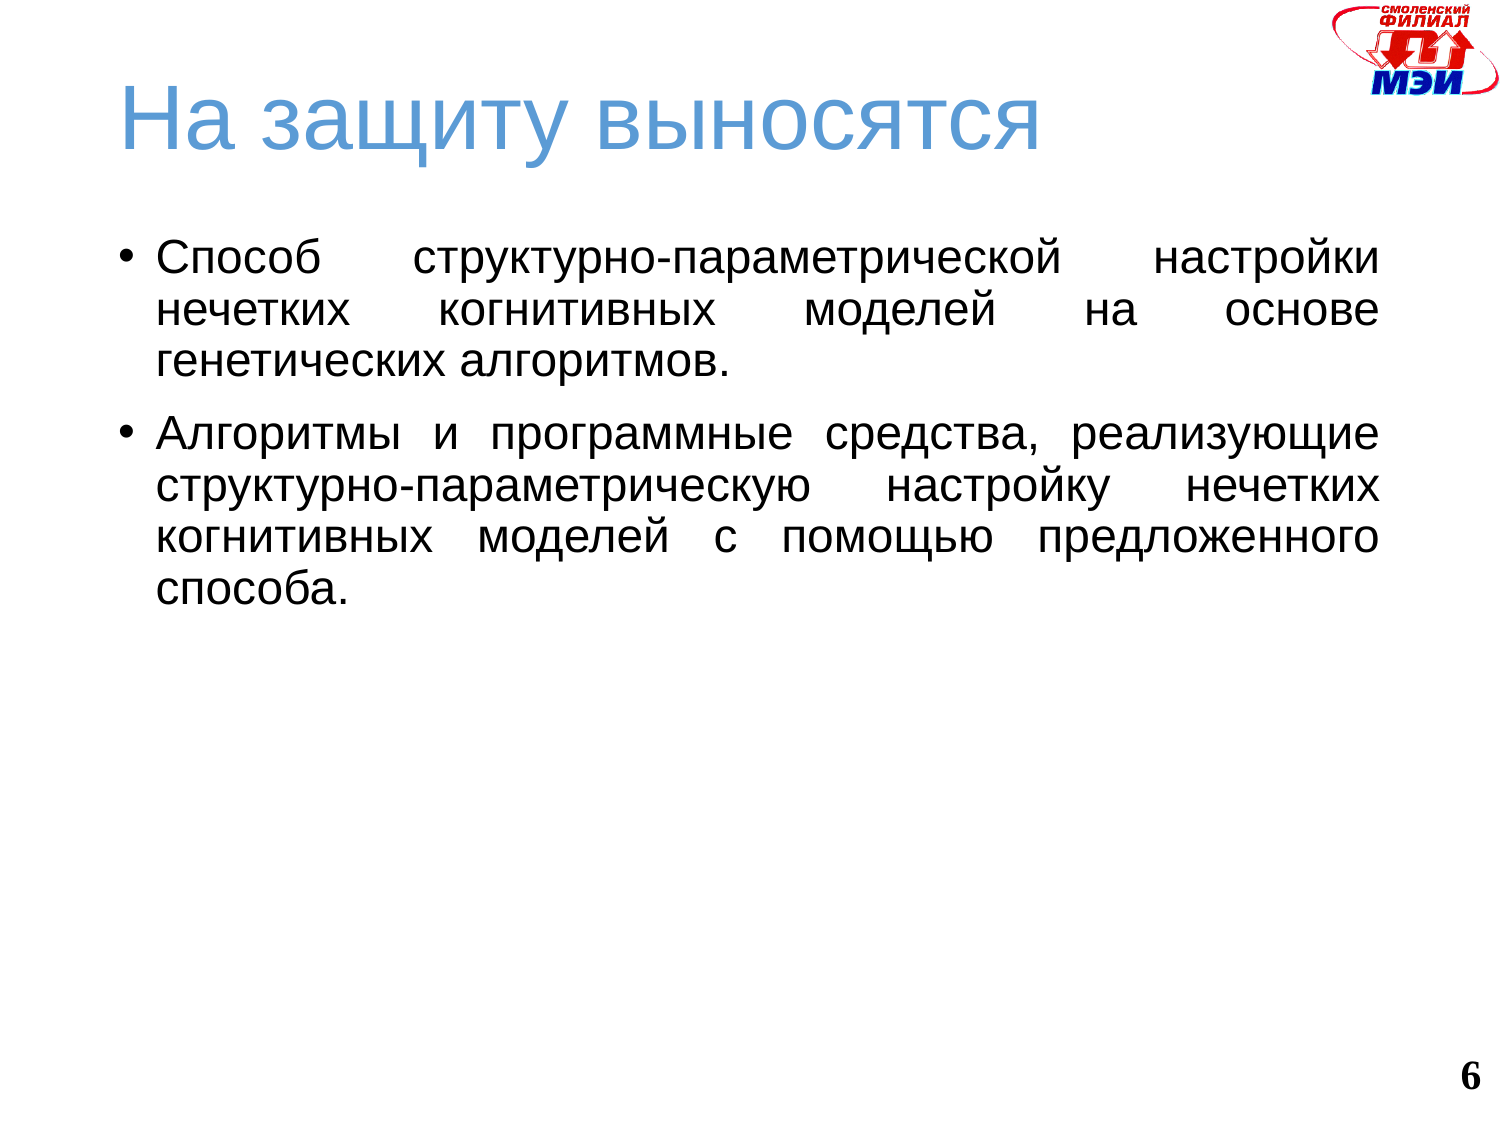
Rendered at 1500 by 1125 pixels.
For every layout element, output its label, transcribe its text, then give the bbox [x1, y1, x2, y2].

picture [1331, 0, 1500, 108]
title На защиту выносятся [103, 60, 1397, 180]
list Способ структурно-параметрической настройки нечетких когнитивных моделей на основе генетических алгоритмов. Алгоритмы и программные средства, реализующие структурно-параметрическую настройку нечетких когнитивных моделей с помощью предложенного способа. [103, 224, 1397, 1043]
slide_number 6 [1159, 1042, 1497, 1103]
